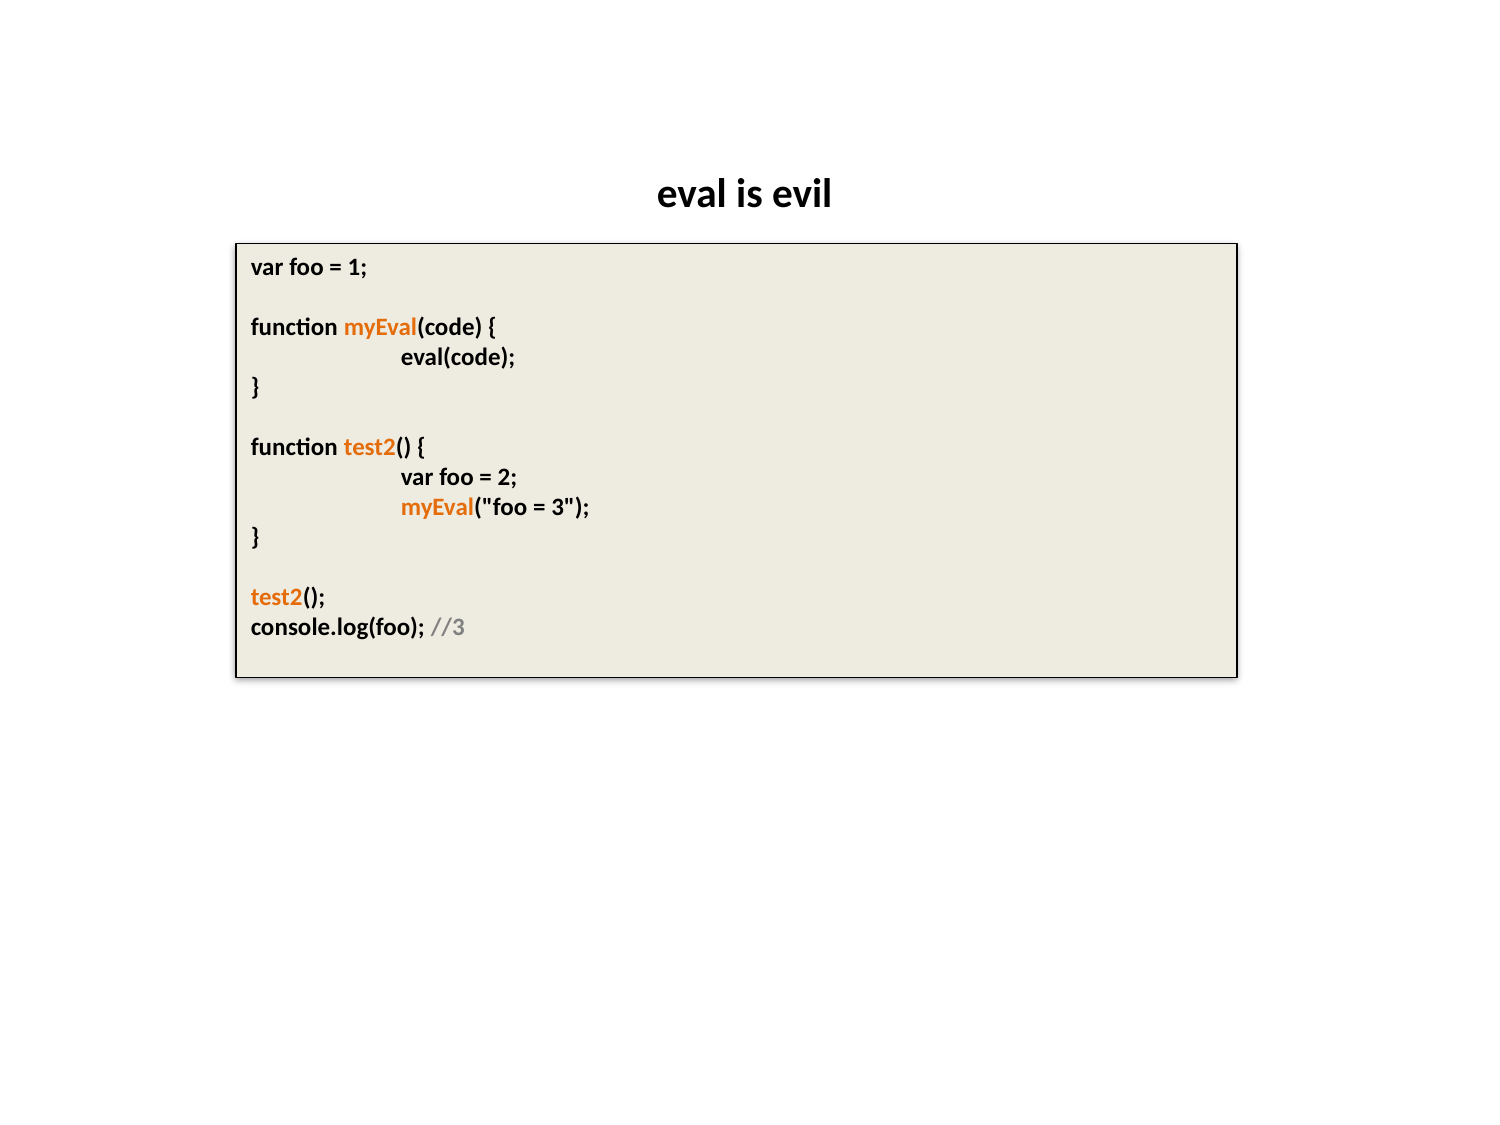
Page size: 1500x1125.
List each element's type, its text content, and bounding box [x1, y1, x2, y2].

title eval is evil [266, 158, 1223, 224]
text_box var foo = 1; function myEval(code) { eval(code); } function test2() { var foo = 2; myEval("foo = 3"); } test2(); console.log(foo); //3 [235, 243, 1238, 678]
